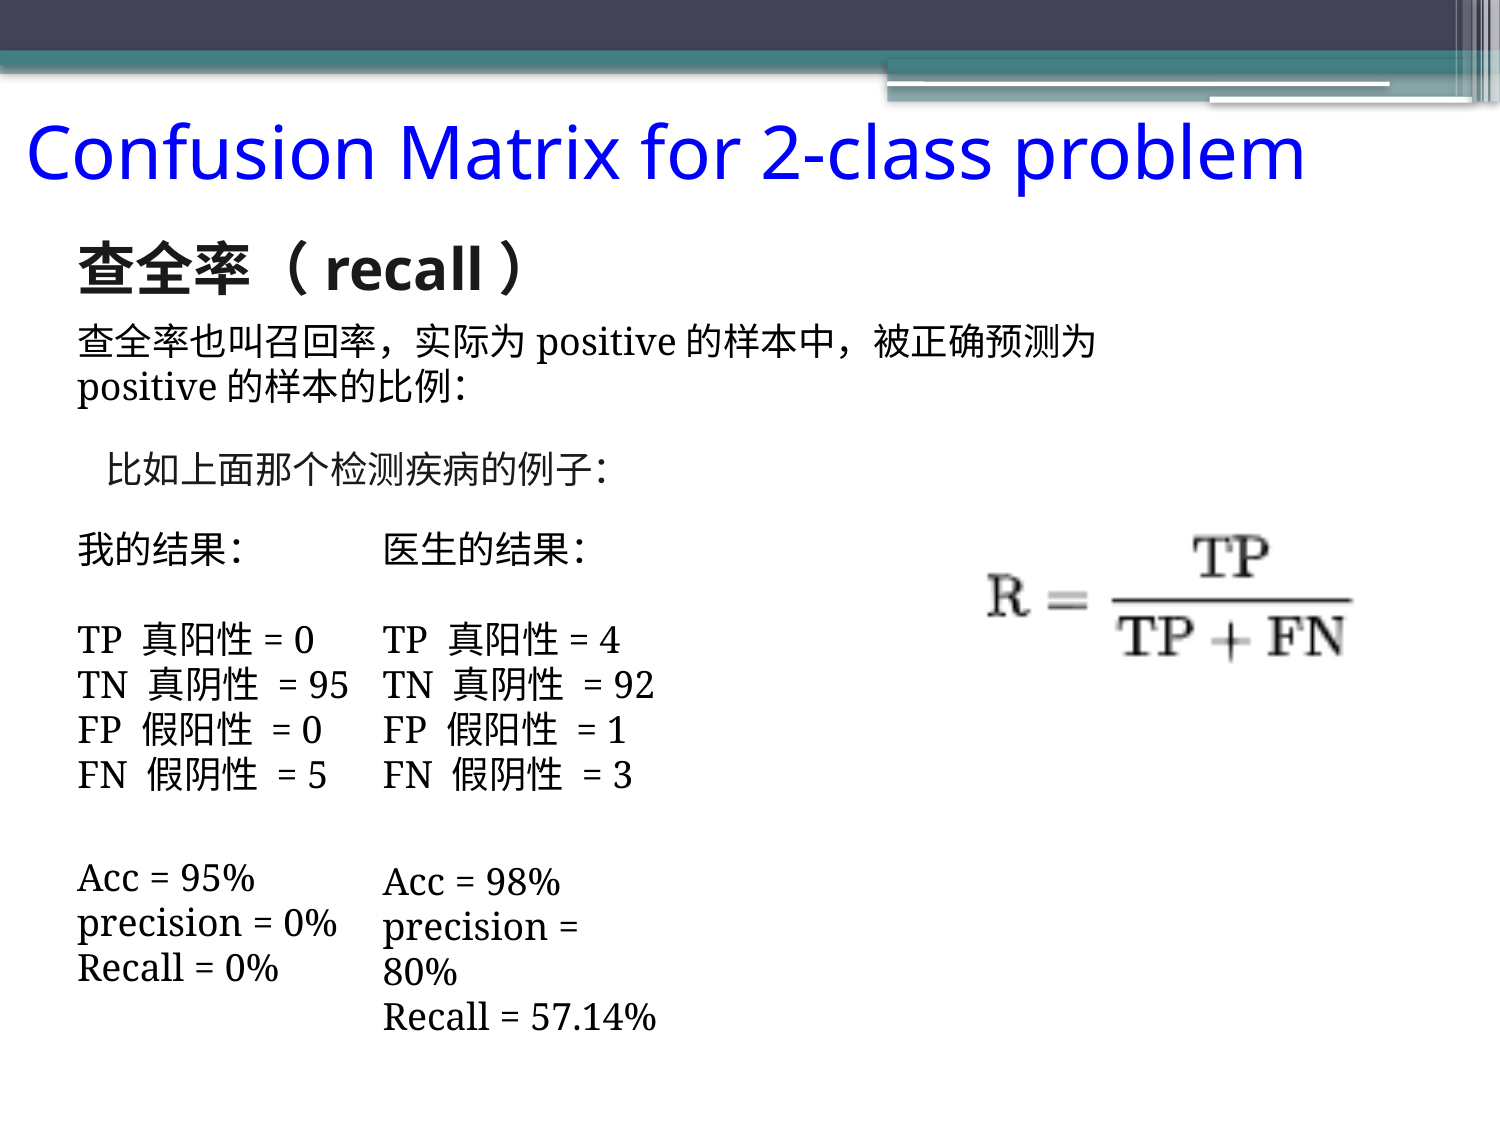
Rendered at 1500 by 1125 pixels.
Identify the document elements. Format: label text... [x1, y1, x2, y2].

text_box 查全率也叫召回率，实际为positive的样本中，被正确预测为positive的样本的比例： [62, 310, 1125, 461]
text_box 比如上面那个检测疾病的例子： [90, 438, 646, 499]
text_box 我的结果： TP 真阳性= 0 TN 真阴性 = 95 FP 假阳性 = 0 FN 假阴性 = 5 [62, 518, 367, 804]
title Confusion Matrix for 2-class problem [10, 62, 1361, 238]
text_box Acc = 98% precision = 80% Recall = 57.14% [367, 850, 673, 1046]
text_box Acc = 95% precision = 0% Recall = 0% [62, 846, 368, 997]
text_box 医生的结果： TP 真阳性= 4 TN 真阴性 = 92 FP 假阳性 = 1 FN 假阴性 = 3 [367, 518, 718, 804]
text_box 查全率（recall） [62, 224, 613, 310]
picture [911, 518, 1500, 760]
